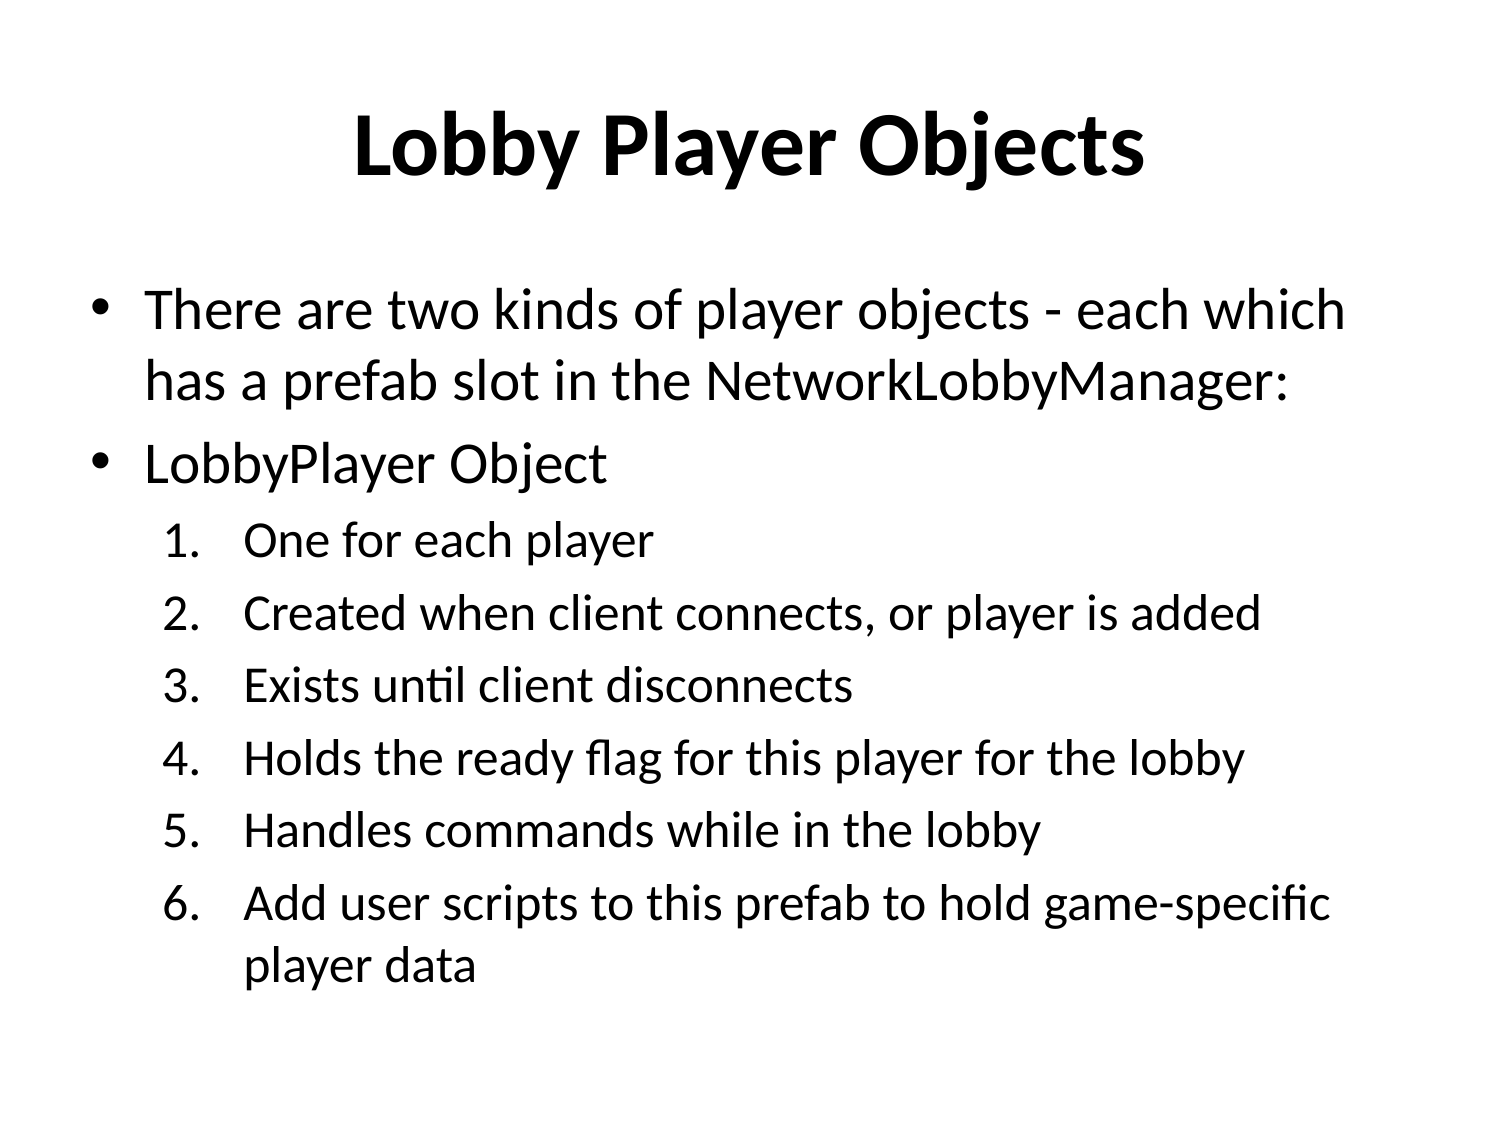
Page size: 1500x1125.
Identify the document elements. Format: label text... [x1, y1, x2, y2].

list There are two kinds of player objects - each which has a prefab slot in the NetworkLobbyManager: LobbyPlayer Object One for each player Created when client connects, or player is added Exists until client disconnects Holds the ready flag for this player for the lobby Handles commands while in the lobby Add user scripts to this prefab to hold game-specific player data [75, 262, 1425, 1005]
title Lobby Player Objects [75, 45, 1425, 233]
